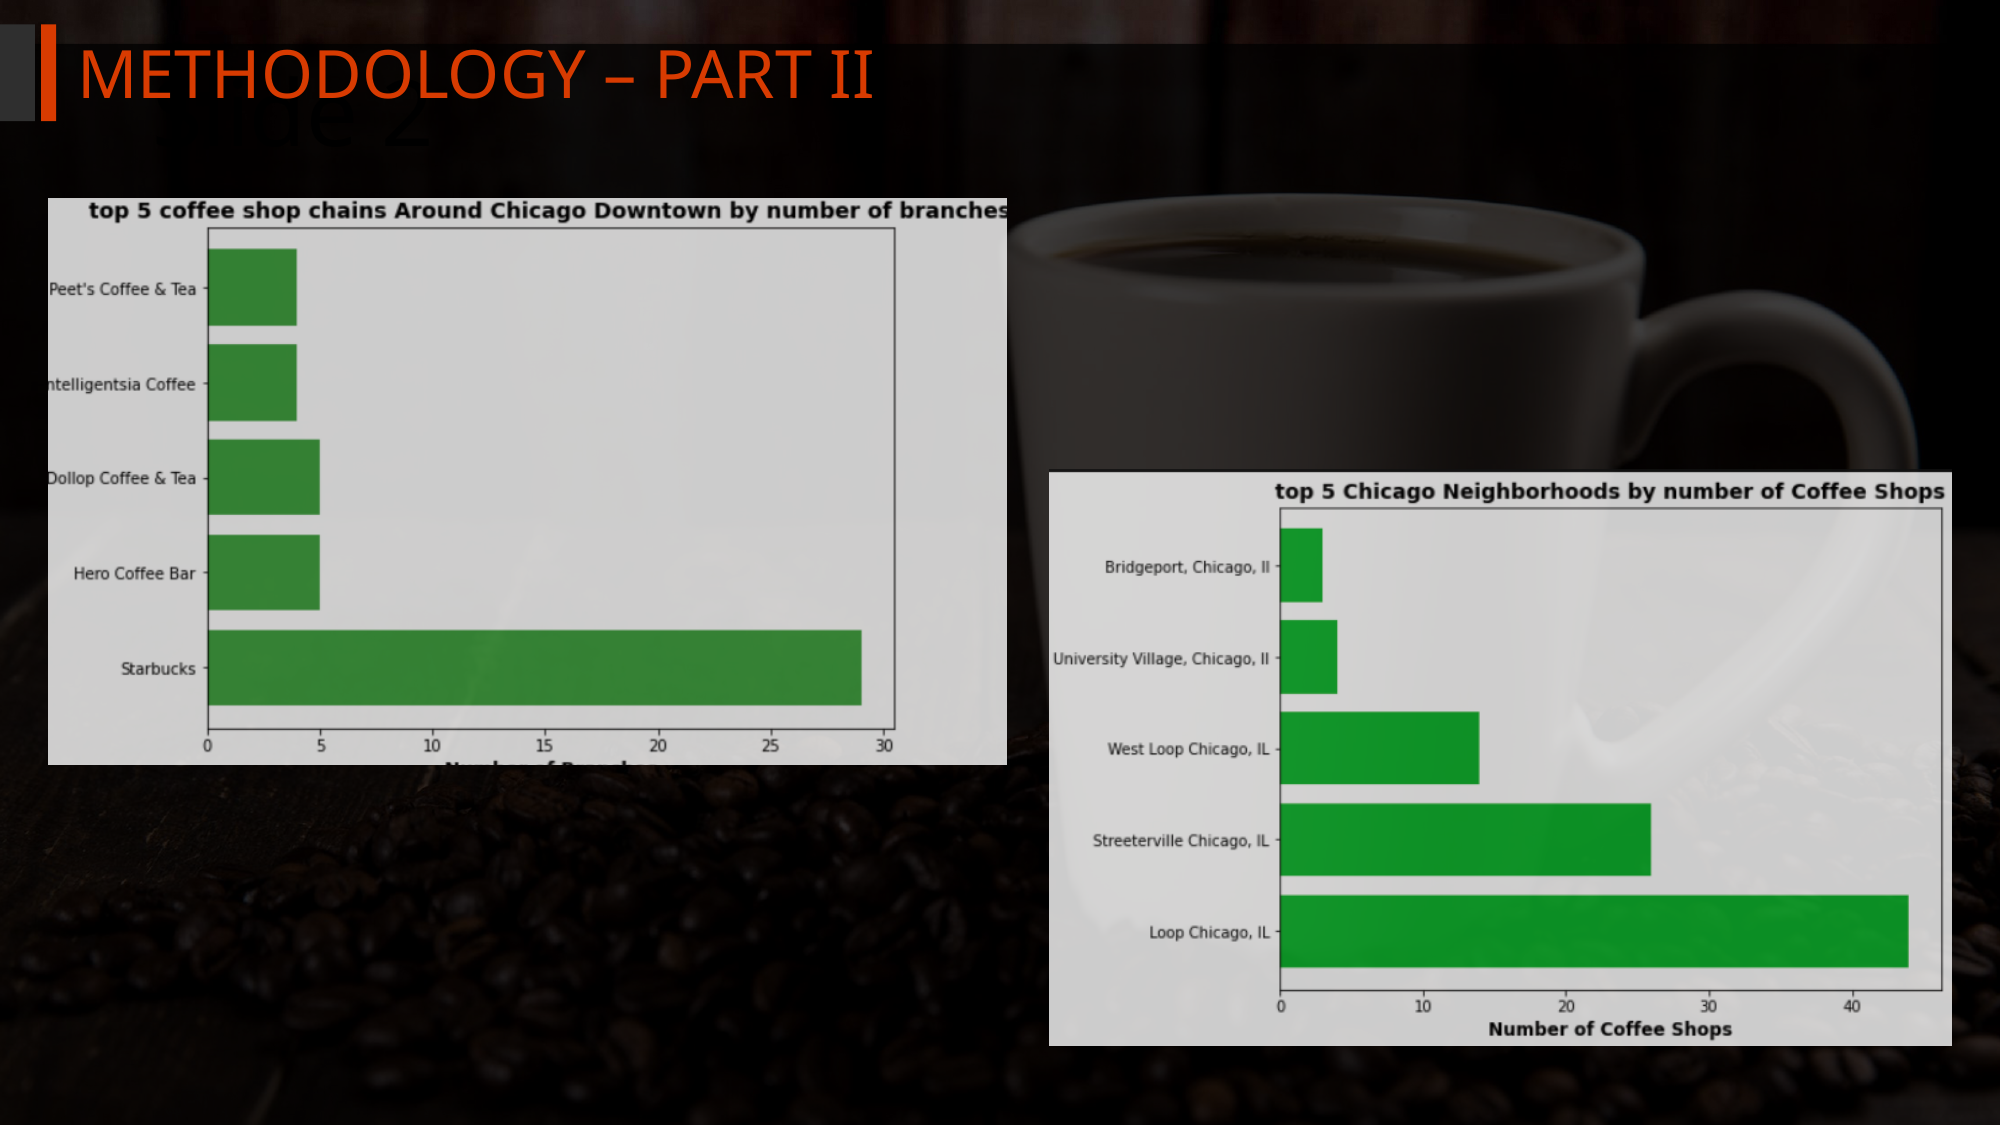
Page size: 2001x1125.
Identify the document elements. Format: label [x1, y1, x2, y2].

text_box [0, 24, 57, 122]
picture [0, 0, 2000, 1125]
